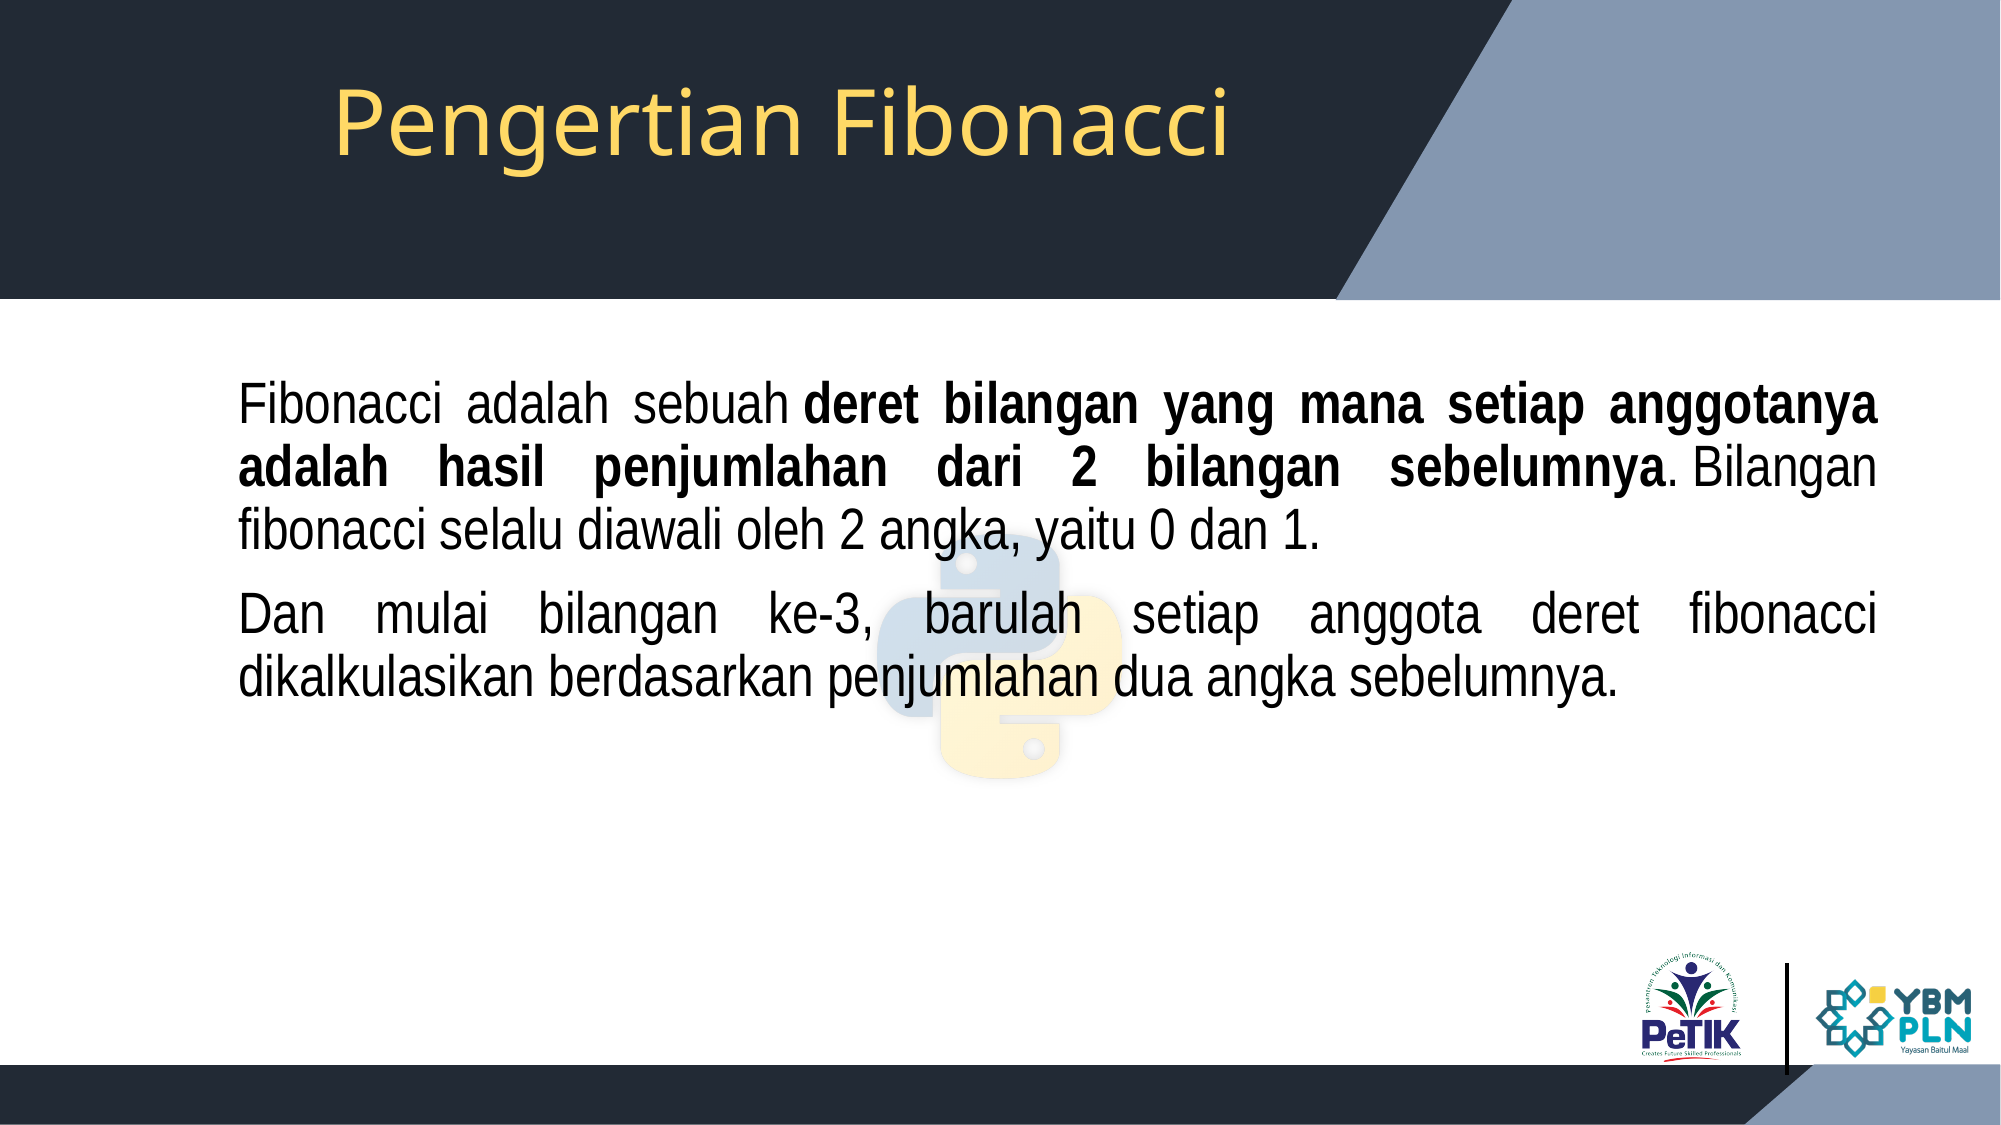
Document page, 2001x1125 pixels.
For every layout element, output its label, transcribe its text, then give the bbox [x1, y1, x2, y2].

title Pengertian Fibonacci [23, 47, 1542, 265]
list Fibonacci adalah sebuah deret bilangan yang mana setiap anggotanya adalah hasil penjumlahan dari 2 bilangan sebelumnya. Bilangan fibonacci selalu diawali oleh 2 angka, yaitu 0 dan 1. Dan mulai bilangan ke-3, barulah setiap anggota deret fibonacci dikalkulasikan berdasarkan penjumlahan dua angka sebelumnya. [223, 297, 1894, 953]
picture [1642, 952, 1741, 1062]
picture [1815, 979, 1971, 1058]
